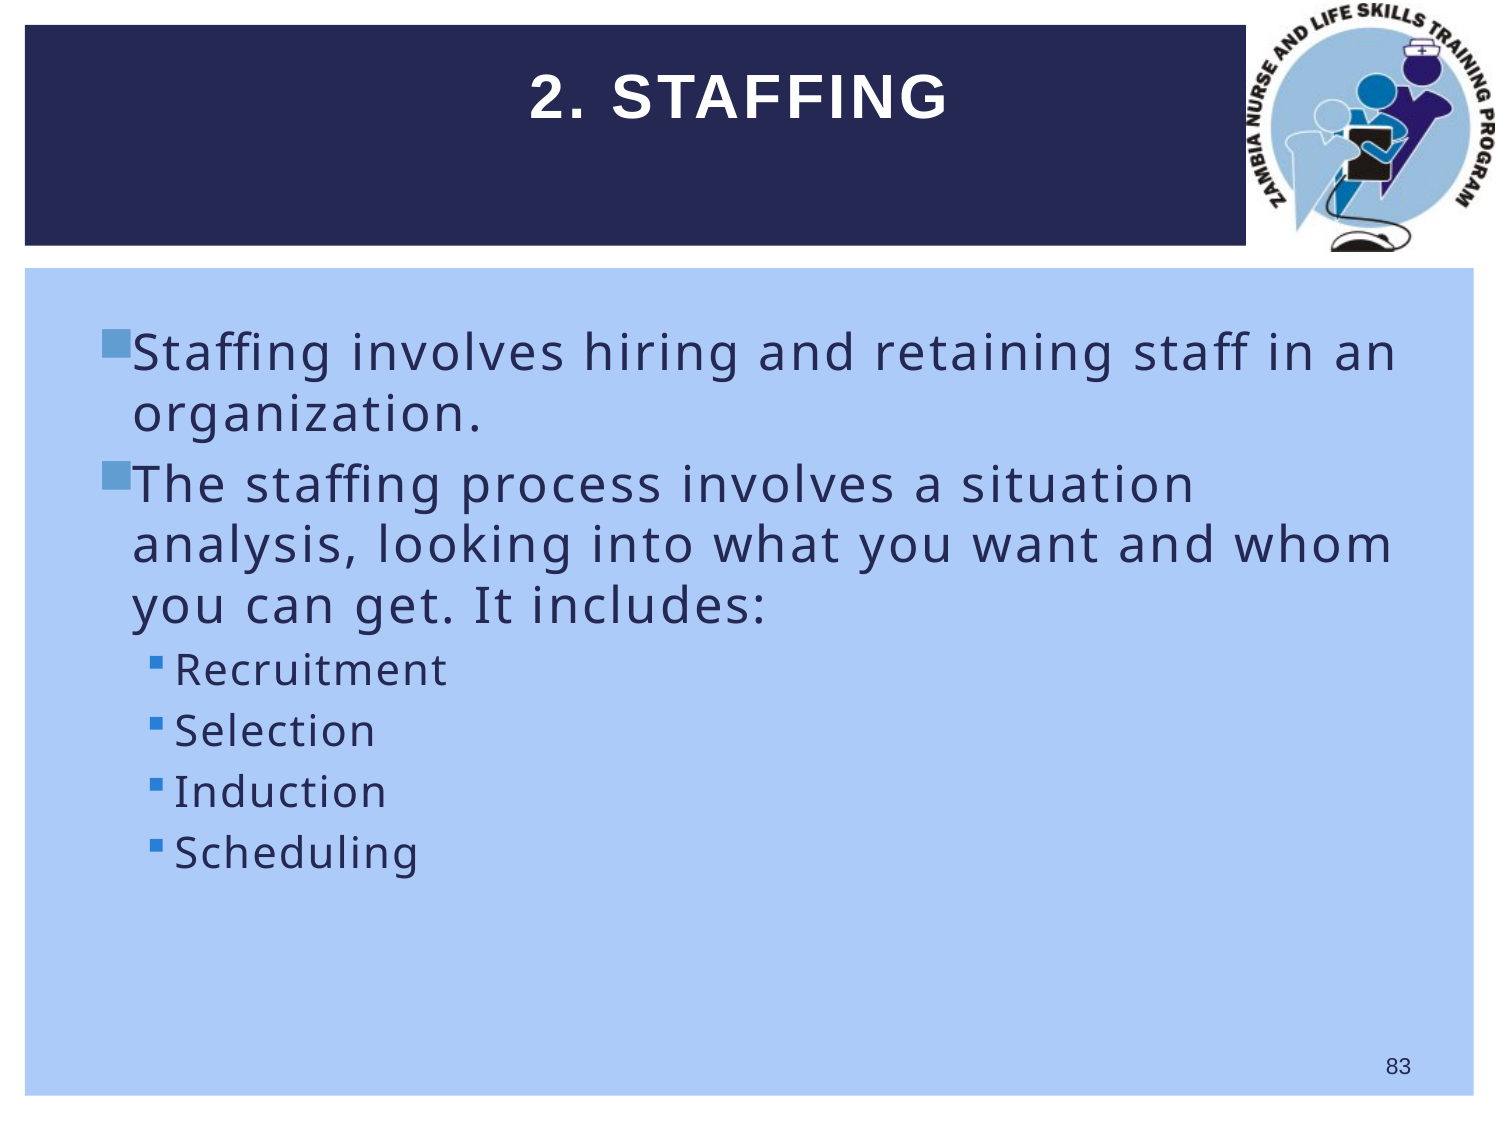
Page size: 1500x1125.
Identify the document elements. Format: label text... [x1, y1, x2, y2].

list Staffing involves hiring and retaining staff in an organization. The staffing process involves a situation analysis, looking into what you want and whom you can get. It includes: Recruitment Selection Induction Scheduling [75, 312, 1450, 888]
picture [1343, 188, 1350, 194]
slide_number 83 [1349, 1041, 1448, 1089]
picture [1246, 3, 1495, 252]
title 2. Staffing [112, 0, 1388, 188]
